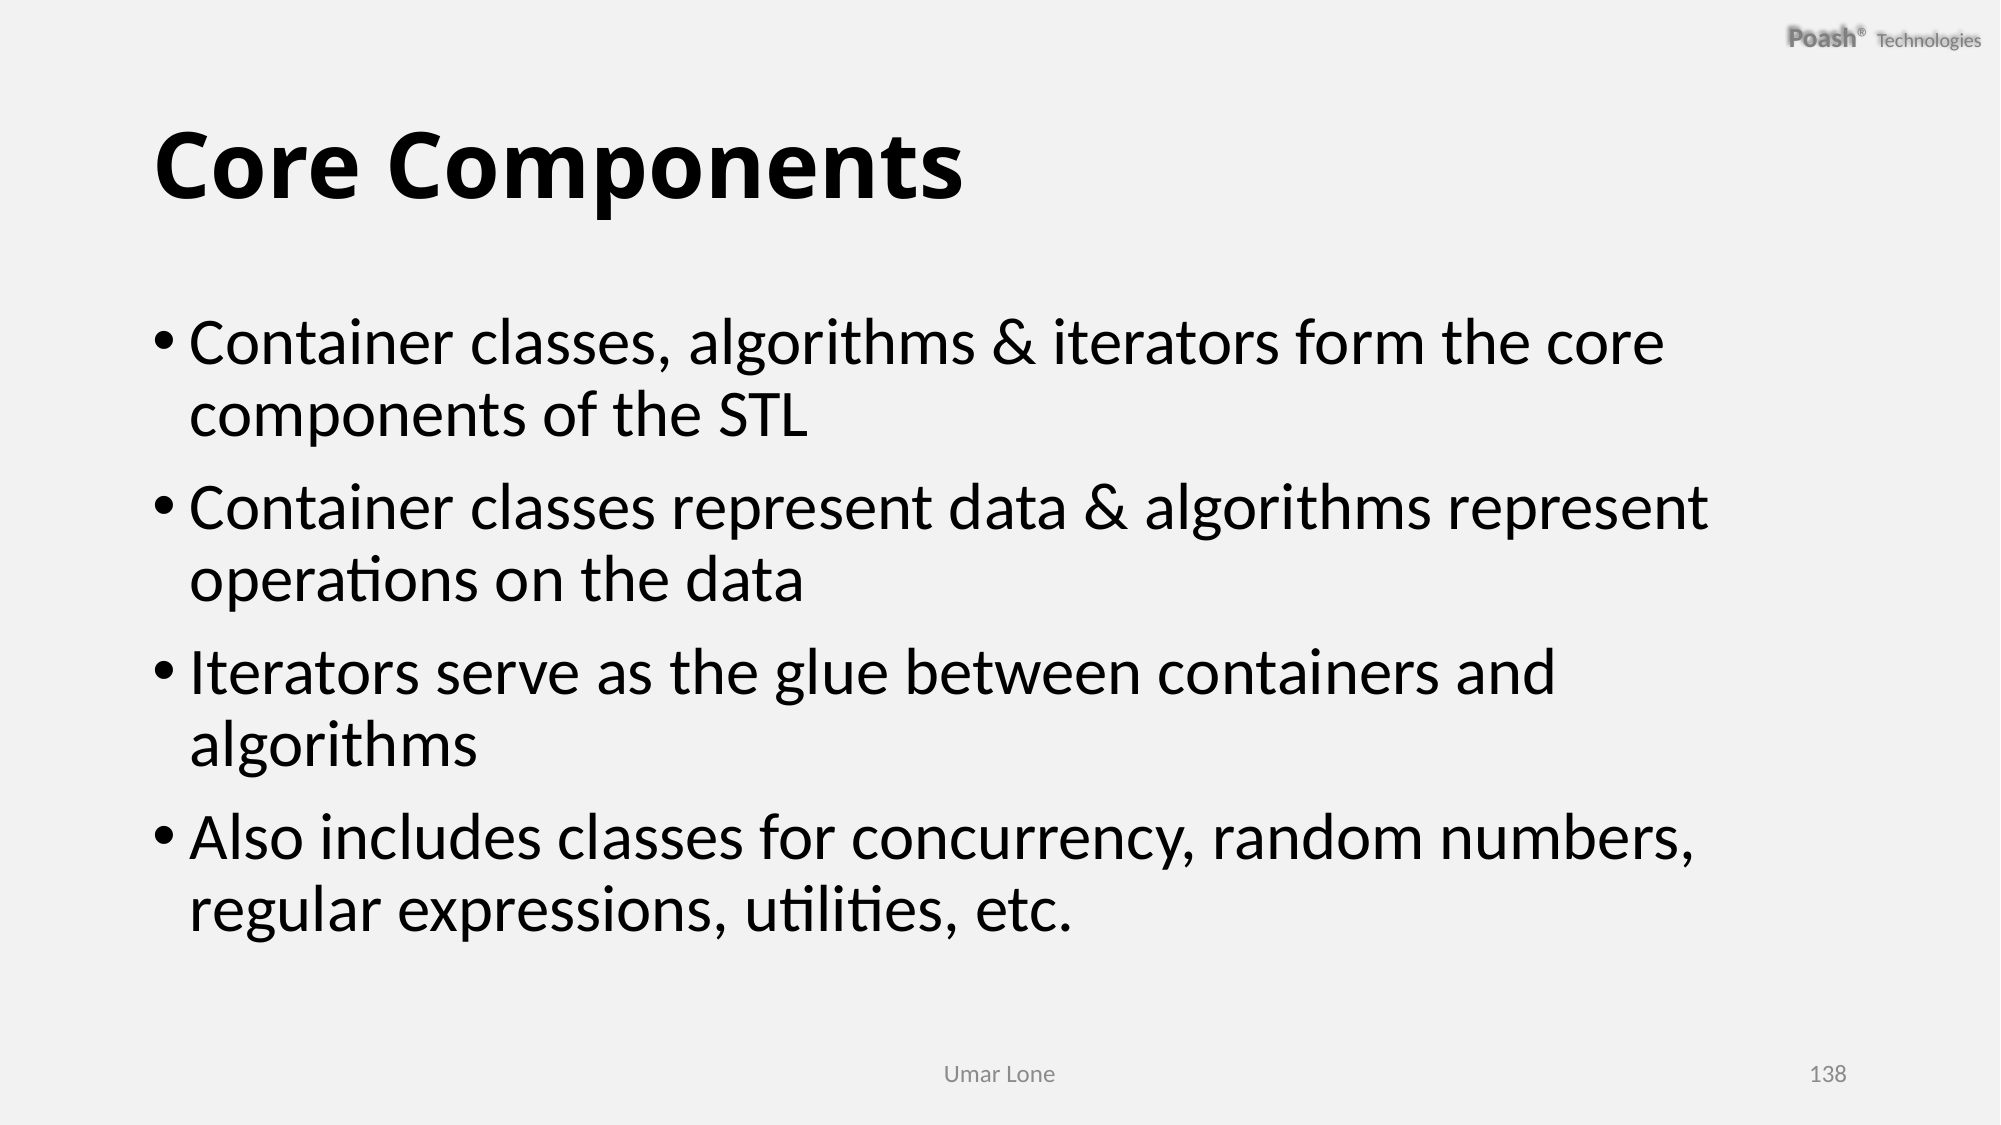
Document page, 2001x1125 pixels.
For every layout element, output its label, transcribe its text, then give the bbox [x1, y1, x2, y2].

footer Umar Lone [662, 1042, 1338, 1103]
slide_number 138 [1412, 1042, 1863, 1103]
title Core Components [137, 59, 1863, 278]
list Container classes, algorithms & iterators form the core components of the STL Container classes represent data & algorithms represent operations on the data Iterators serve as the glue between containers and algorithms Also includes classes for concurrency, random numbers, regular expressions, utilities, etc. [137, 299, 1863, 1014]
